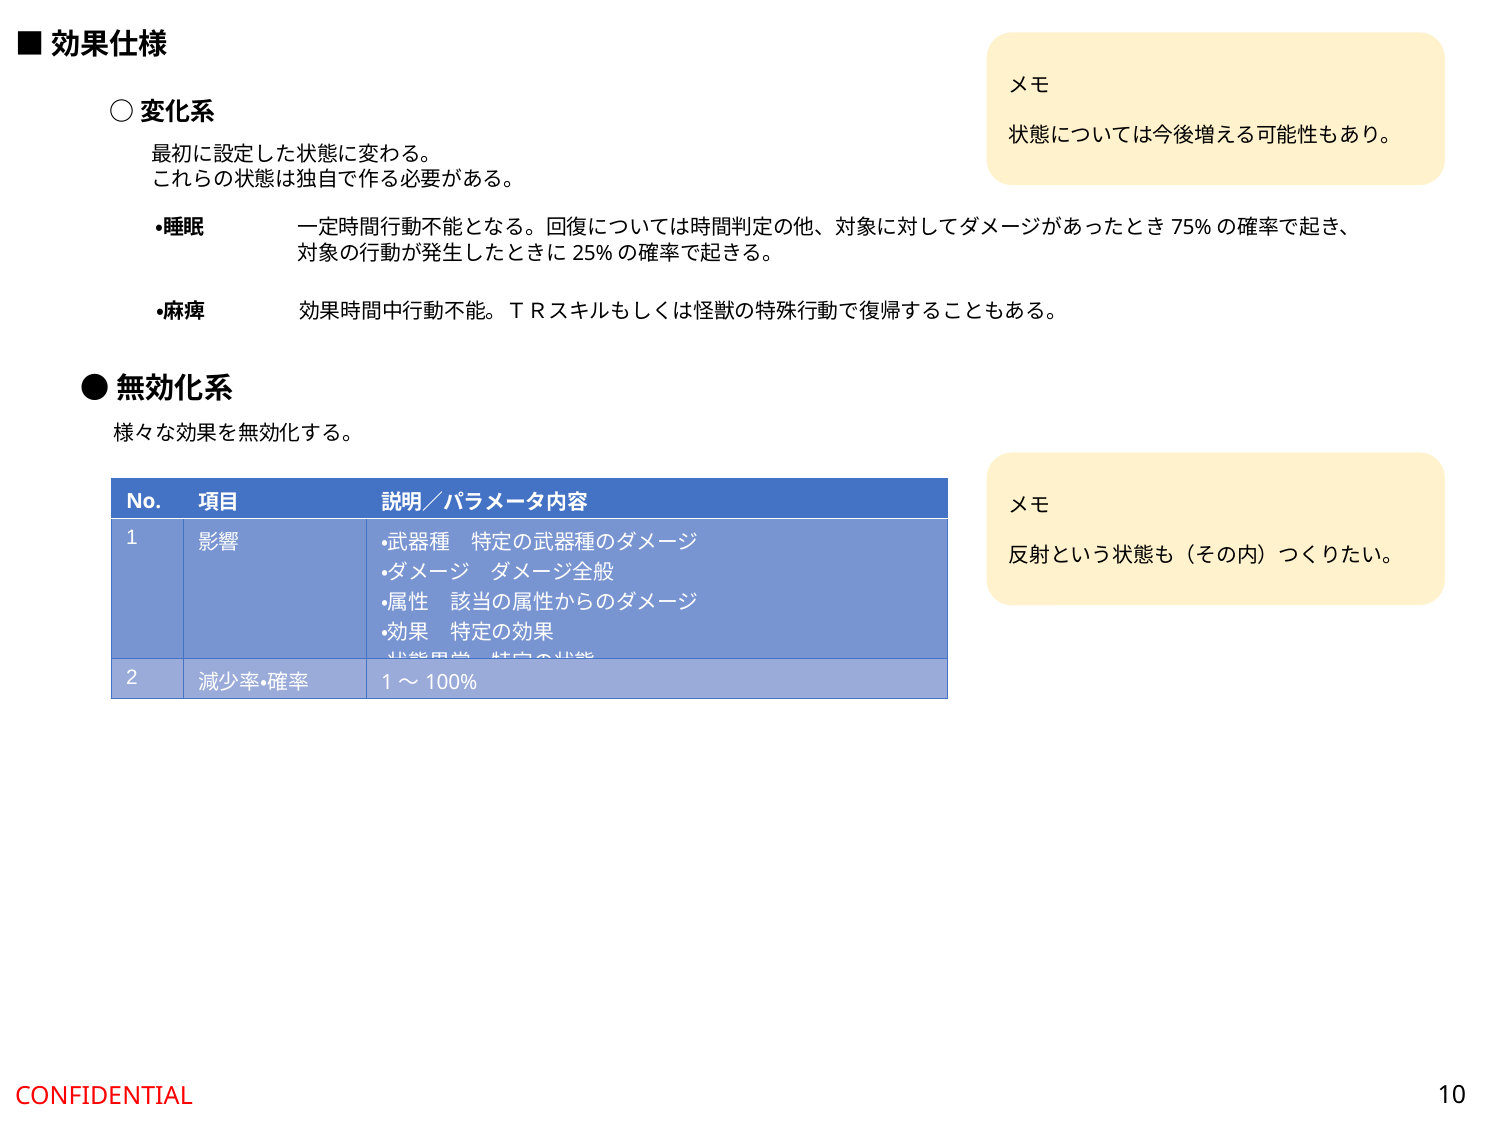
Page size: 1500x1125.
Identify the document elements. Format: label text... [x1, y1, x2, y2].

table_cell ・武器種 特定の武器種のダメージ ・ダメージ ダメージ全般 ・属性 該当の属性からのダメージ ・効果 特定の効果 ・状態異常 特定の状態 [367, 519, 947, 658]
text_box 最初に設定した状態に変わる。 これらの状態は独自で作る必要がある。 [136, 133, 540, 199]
table_header No. [112, 479, 183, 518]
text_box ・睡眠 [140, 206, 220, 247]
text_box ●無効化系 [65, 361, 249, 412]
table_cell 1 [112, 519, 183, 658]
text_box 効果時間中行動不能。ＴＲスキルもしくは怪獣の特殊行動で復帰することもある。 [284, 290, 1082, 331]
text_box 一定時間行動不能となる。回復については時間判定の他、対象に対してダメージがあったとき75%の確率で起き、 対象の行動が発生したときに25%の確率で起きる。 [282, 206, 1376, 272]
table_header 項目 [184, 479, 366, 518]
footer CONFIDENTIAL [0, 1065, 507, 1125]
text_box メモ 反射という状態も（その内）つくりたい。 [985, 451, 1446, 607]
table_cell 2 [112, 659, 183, 698]
table_cell 1～100% [367, 659, 947, 698]
table_header 説明／パラメータ内容 [367, 479, 947, 518]
text_box 様々な効果を無効化する。 [99, 412, 378, 452]
slide_number 10 [1143, 1065, 1482, 1125]
table_cell 影響 [184, 519, 366, 658]
text_box メモ 状態については今後増える可能性もあり。 [985, 31, 1446, 187]
text_box ■効果仕様 [0, 17, 183, 68]
text_box ・麻痺 [141, 290, 221, 331]
table_cell 減少率・確率 [184, 659, 366, 698]
text_box ○変化系 [94, 88, 231, 133]
